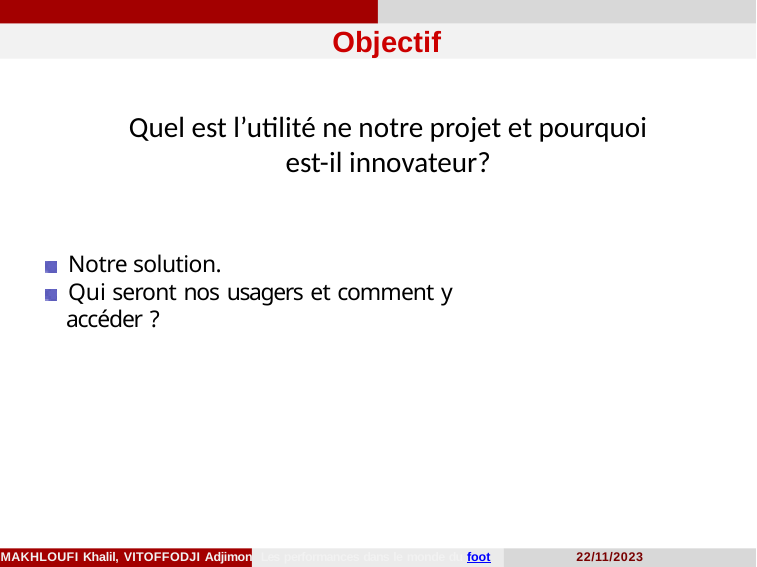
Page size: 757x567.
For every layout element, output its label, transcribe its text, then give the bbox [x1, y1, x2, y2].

text_box Objectif [0, 23, 756, 59]
picture [45, 289, 57, 301]
text_box Notre solution. Qui seront nos usagers et comment y accéder ? [65, 249, 522, 333]
picture [45, 260, 57, 273]
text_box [0, 548, 757, 567]
text_box Quel est l’utilité ne notre projet et pourquoi est-il innovateur? [120, 101, 656, 187]
